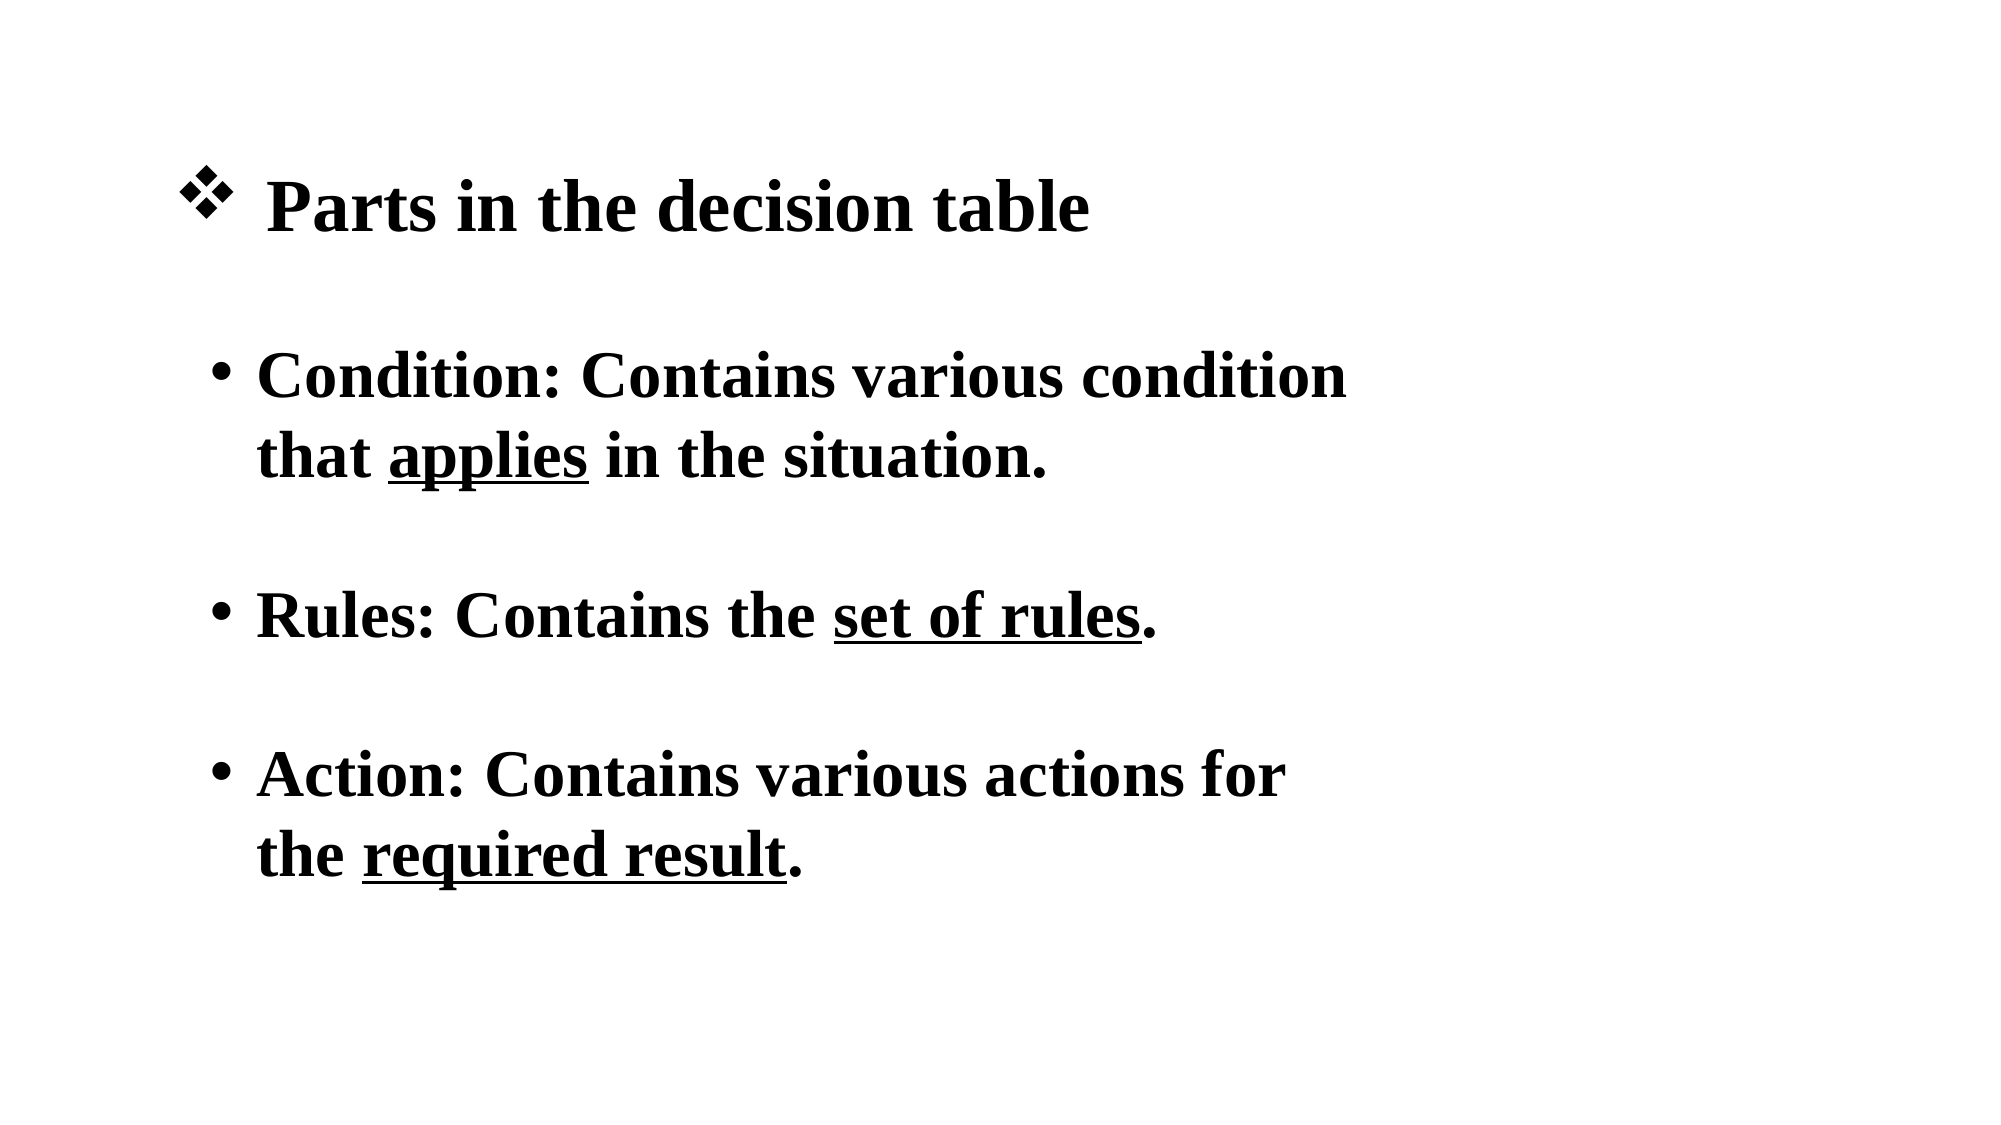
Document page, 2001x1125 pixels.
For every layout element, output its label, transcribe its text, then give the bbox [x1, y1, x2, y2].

text_box Parts in the decision table [158, 149, 1146, 254]
text_box Condition: Contains various condition that applies in the situation. Rules: Contains the set of rules. Action: Contains various actions for the required result. [195, 323, 1369, 898]
